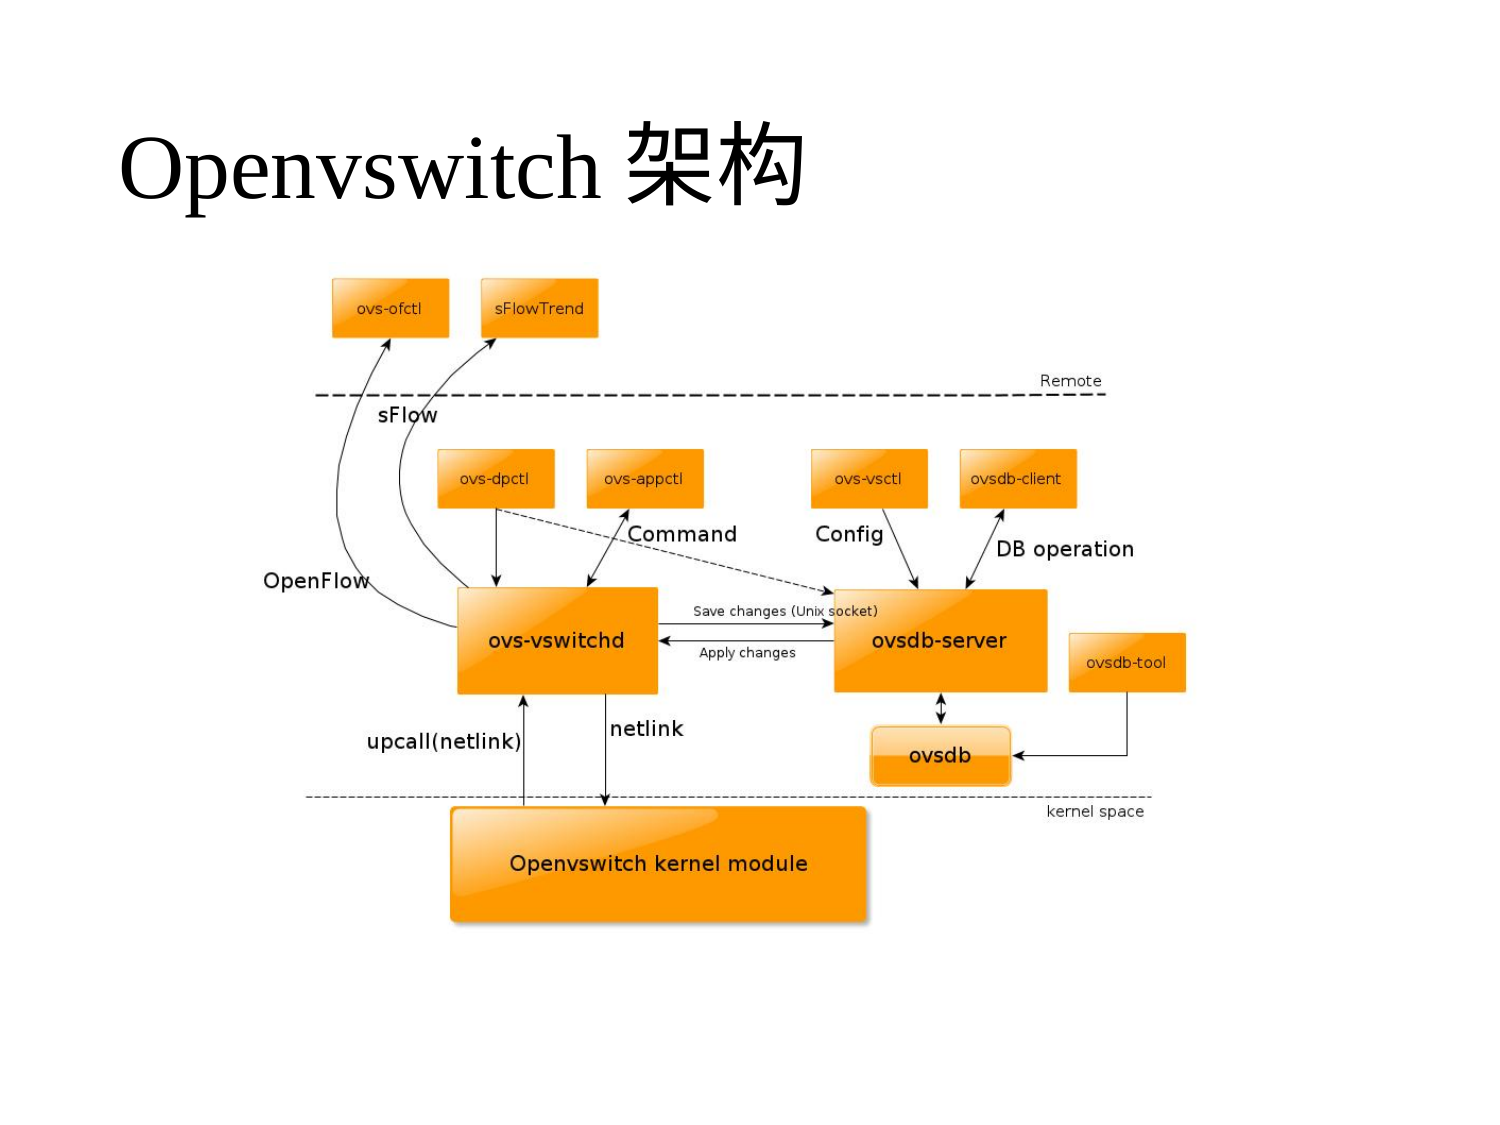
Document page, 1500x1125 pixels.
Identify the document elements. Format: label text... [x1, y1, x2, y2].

title Openvswitch架构 [103, 59, 1397, 278]
picture [244, 262, 1203, 939]
